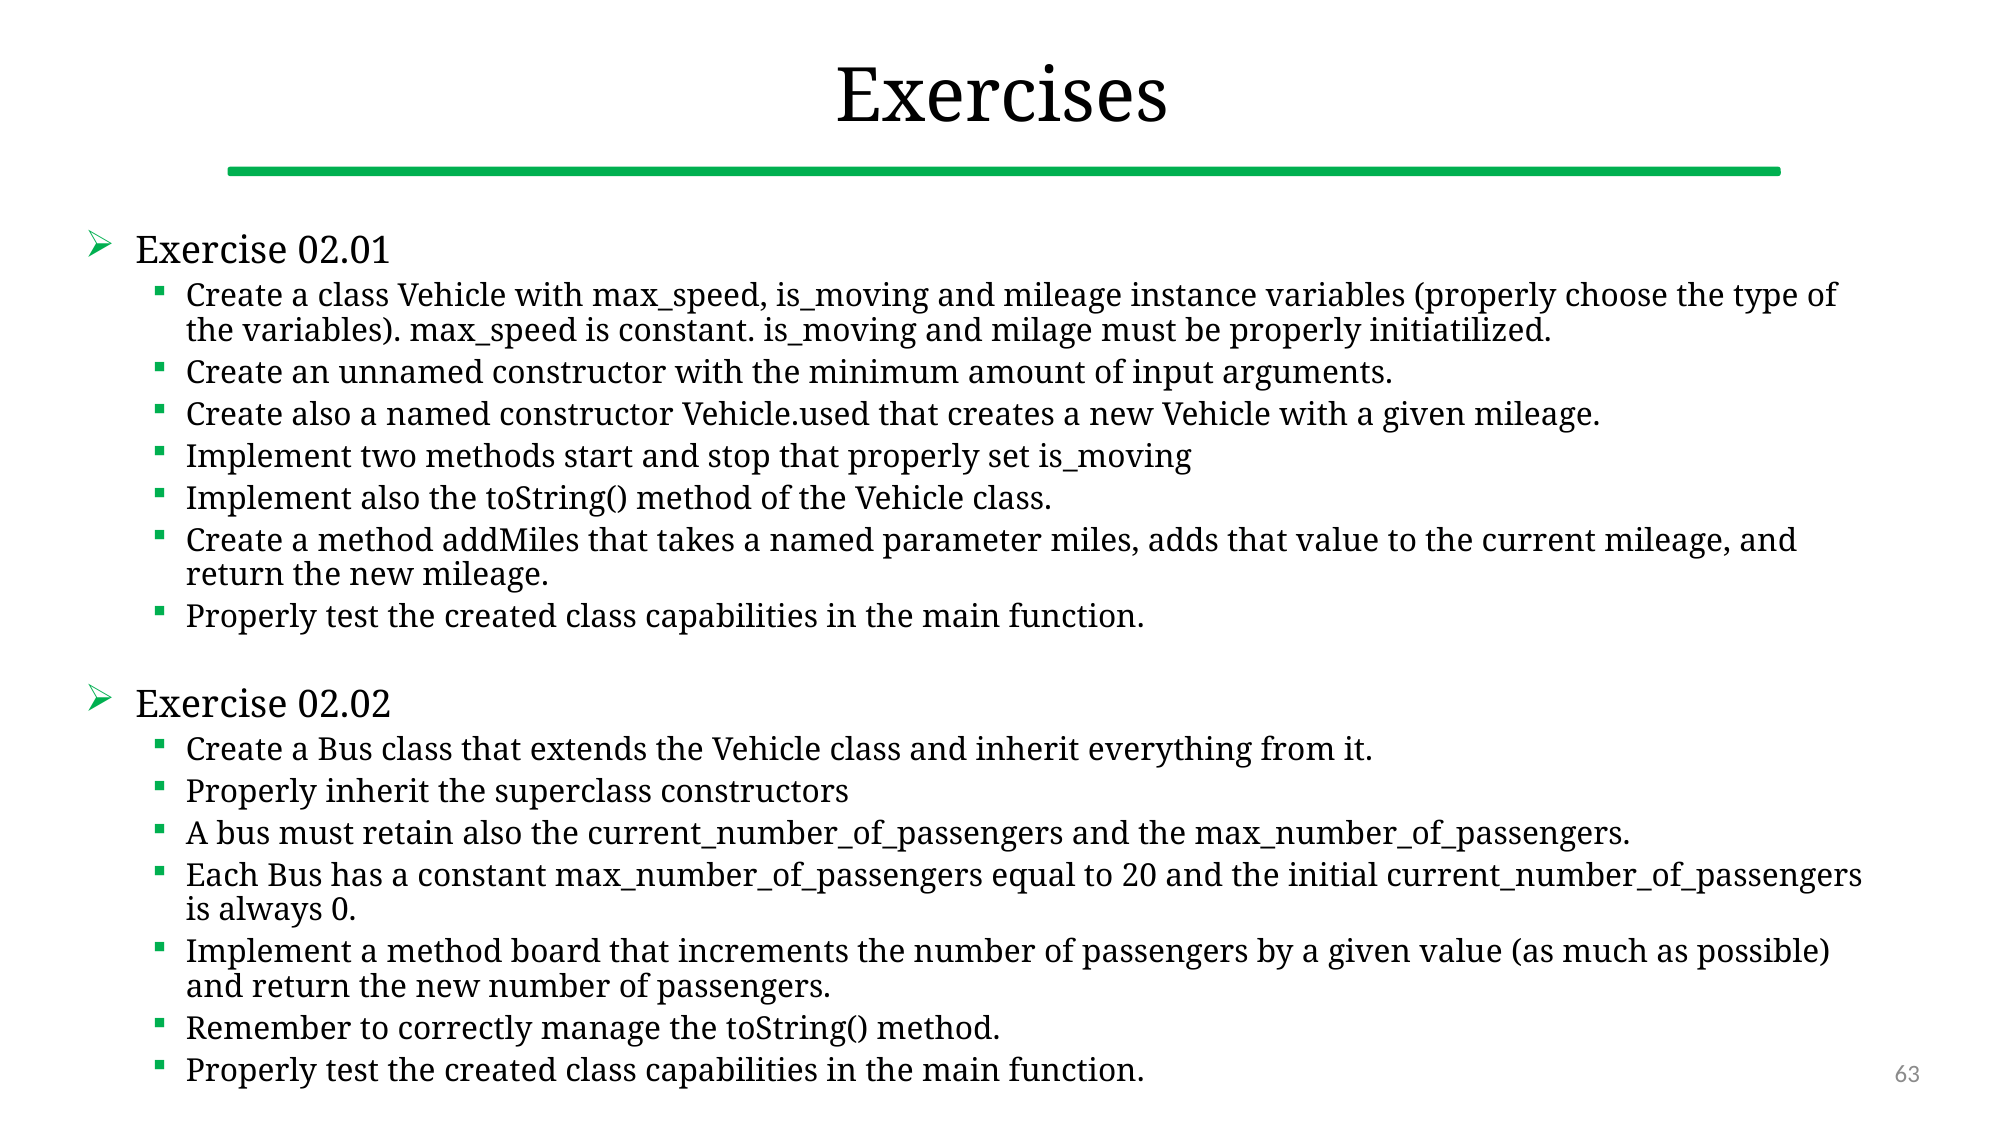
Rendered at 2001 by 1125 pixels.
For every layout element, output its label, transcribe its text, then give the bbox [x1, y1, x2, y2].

list Exercise 02.01 Create a class Vehicle with max_speed, is_moving and mileage instance variables (properly choose the type of the variables). max_speed is constant. is_moving and milage must be properly initiatilized. Create an unnamed constructor with the minimum amount of input arguments. Create also a named constructor Vehicle.used that creates a new Vehicle with a given mileage. Implement two methods start and stop that properly set is_moving Implement also the toString() method of the Vehicle class. Create a method addMiles that takes a named parameter miles, adds that value to the current mileage, and return the new mileage. Properly test the created class capabilities in the main function. Exercise 02.02 Create a Bus class that extends the Vehicle class and inherit everything from it. Properly inherit the superclass constructors A bus must retain also the current_number_of_passengers and the max_number_of_passengers. Each Bus has a constant max_number_of_passengers equal to 20 and the initial current_number_of_passengers is always 0. Implement a method board that increments the number of passengers by a given value (as much as possible) and return the new number of passengers. Remember to correctly manage the toString() method. Properly test the created class capabilities in the main function. [70, 223, 1910, 1099]
title Exercises [70, 26, 1936, 168]
slide_number 63 [1412, 1042, 1936, 1103]
